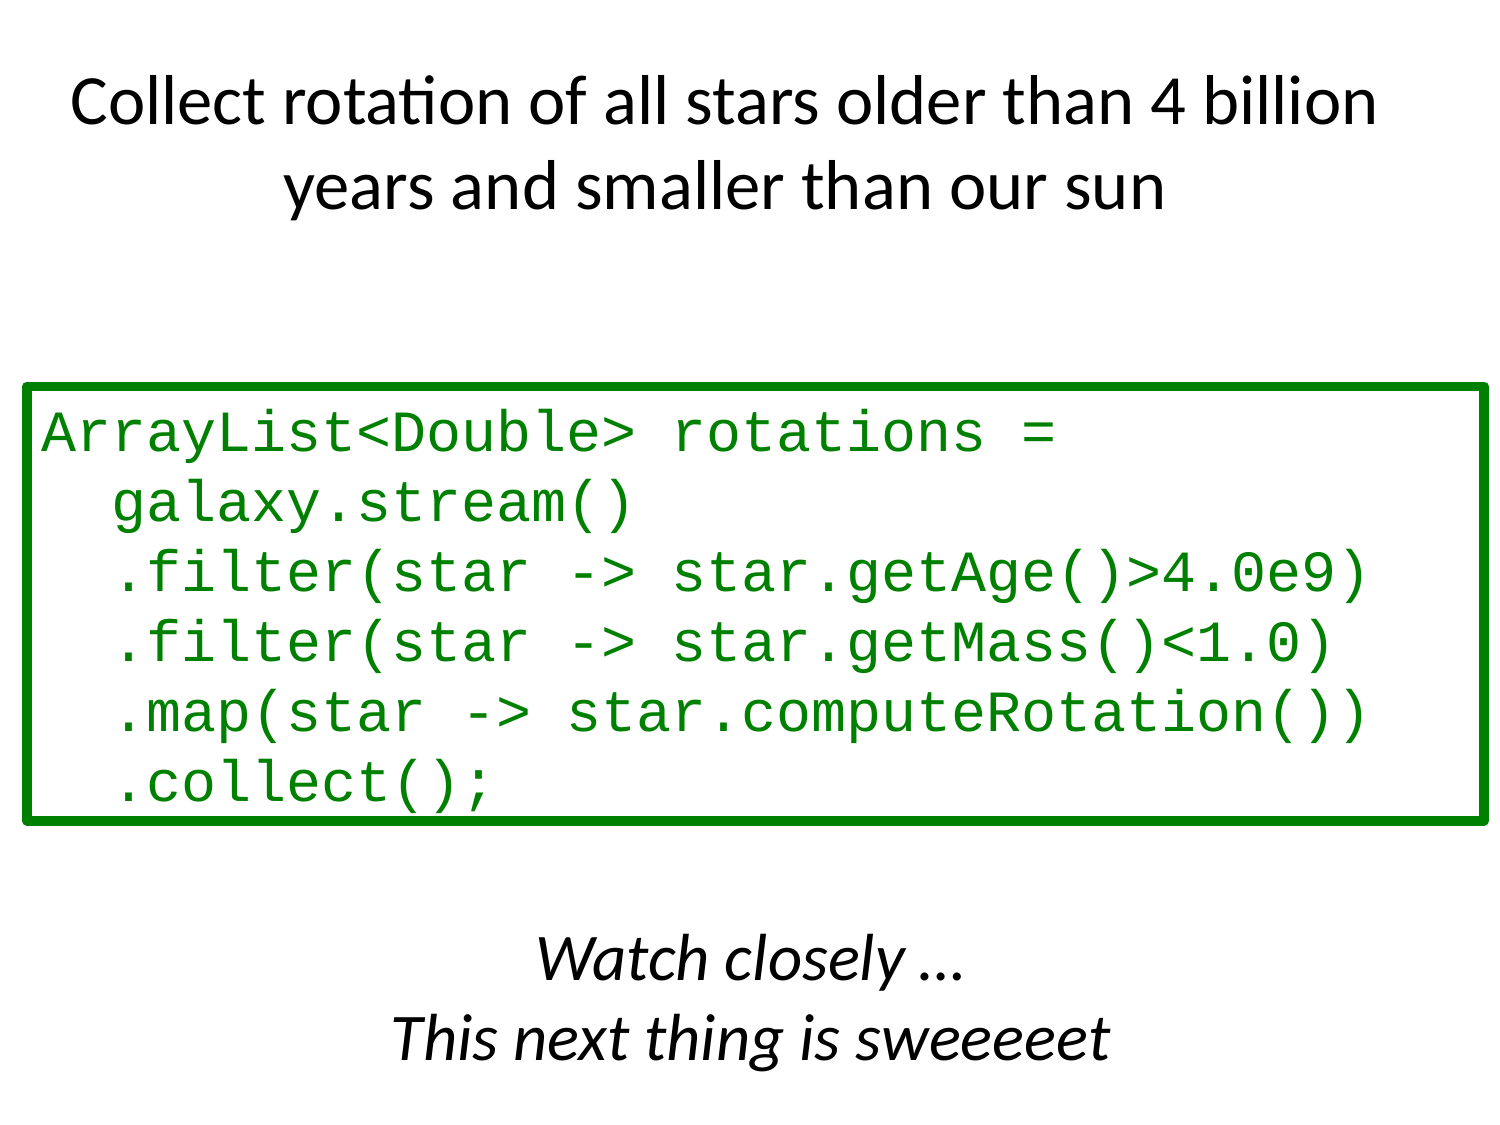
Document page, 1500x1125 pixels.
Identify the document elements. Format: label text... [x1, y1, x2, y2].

title Collect rotation of all stars older than 4 billion years and smaller than our sun [26, 45, 1425, 233]
text_box ArrayList<Double> rotations = galaxy.stream() .filter(star -> star.getAge()>4.0e9) .filter(star -> star.getMass()<1.0) .map(star -> star.computeRotation()) .collect(); [26, 386, 1485, 821]
text_box Watch closely … This next thing is sweeeeet [375, 906, 1127, 1082]
